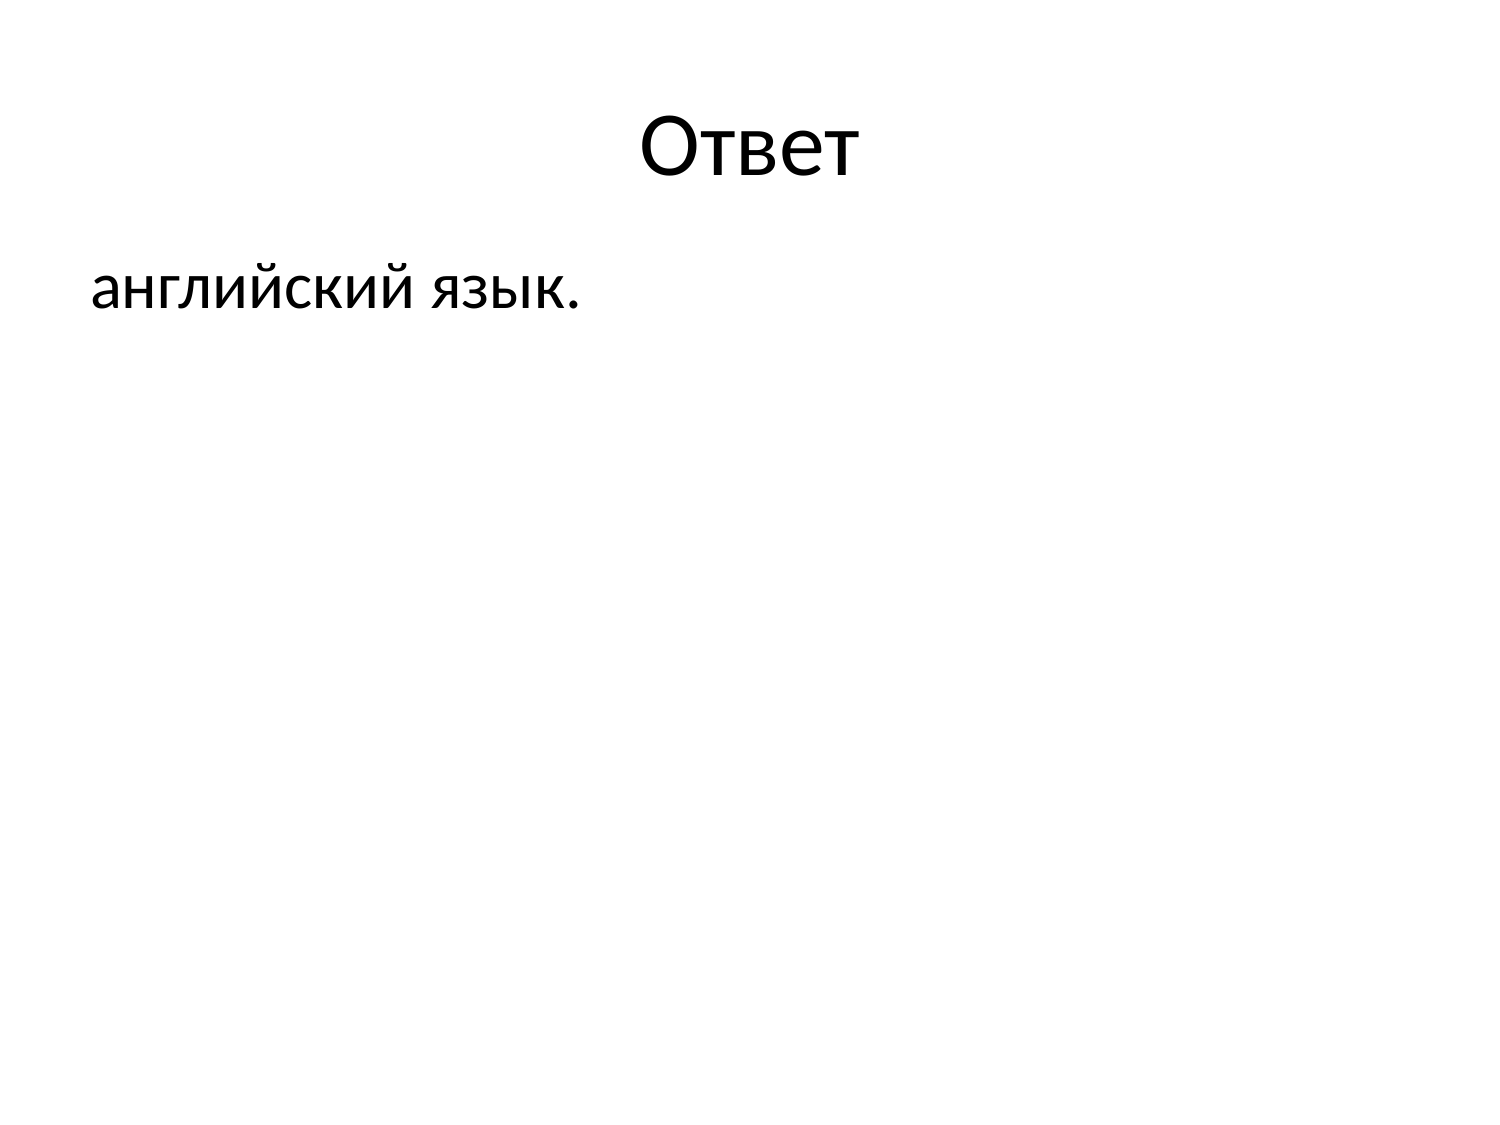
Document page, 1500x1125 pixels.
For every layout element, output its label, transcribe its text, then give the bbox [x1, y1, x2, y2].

list английский язык. [75, 234, 1425, 1024]
title Ответ [75, 45, 1425, 233]
